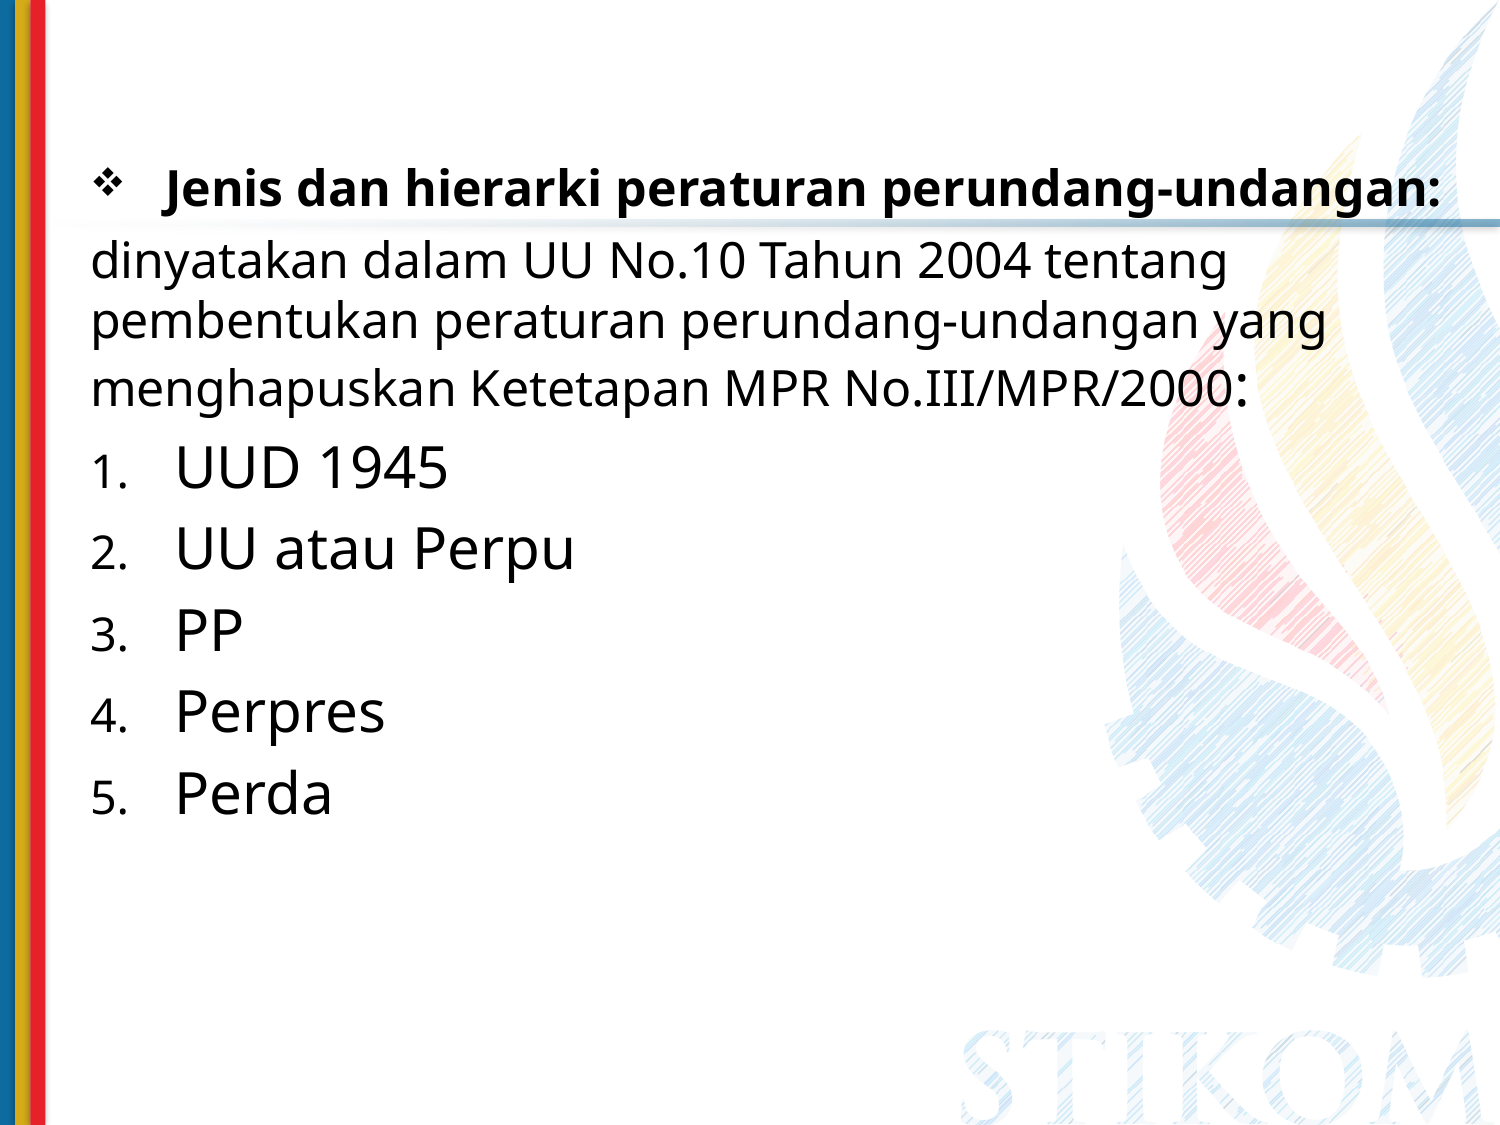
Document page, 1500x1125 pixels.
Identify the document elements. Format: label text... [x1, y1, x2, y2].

list Jenis dan hierarki peraturan perundang-undangan: dinyatakan dalam UU No.10 Tahun 2004 tentang pembentukan peraturan perundang-undangan yang menghapuskan Ketetapan MPR No.III/MPR/2000: UUD 1945 UU atau Perpu PP Perpres Perda [75, 149, 1471, 1048]
